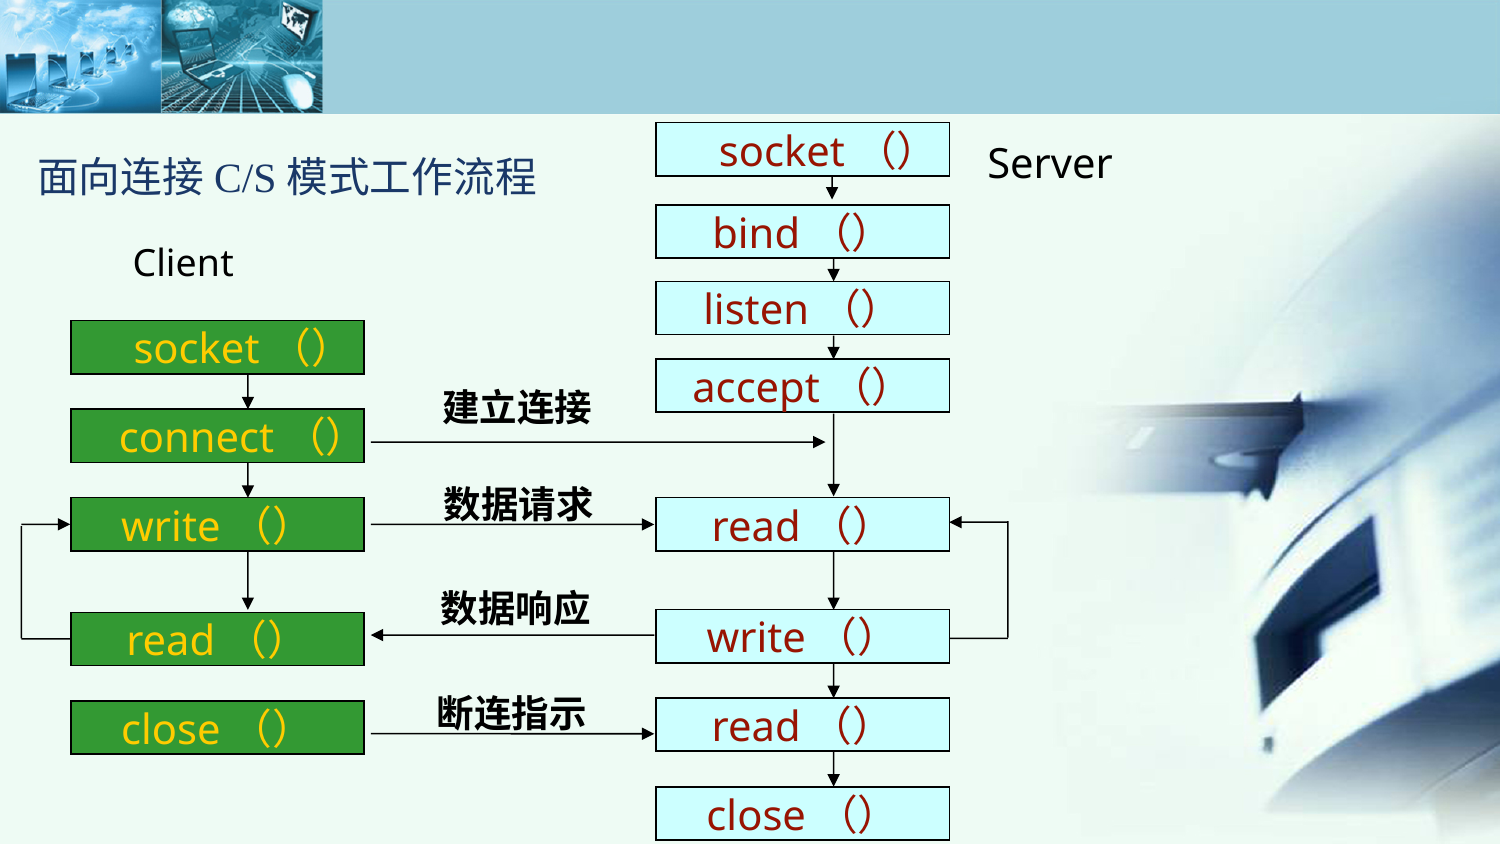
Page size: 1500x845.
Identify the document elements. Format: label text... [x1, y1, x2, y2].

text_box [827, 662, 840, 699]
text_box [370, 435, 826, 449]
text_box write（） [70, 497, 365, 551]
text_box [644, 519, 655, 530]
text_box accept（） [656, 359, 950, 413]
text_box [370, 628, 426, 642]
title 面向连接C/S模式工作流程 [11, 139, 563, 212]
text_box 数据响应 [426, 577, 653, 638]
text_box 建立连接 [427, 376, 680, 437]
text_box [827, 550, 840, 610]
text_box read（） [656, 697, 950, 752]
text_box [827, 257, 840, 282]
text_box [241, 462, 255, 498]
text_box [948, 520, 1009, 639]
text_box write（） [656, 609, 950, 663]
text_box [827, 751, 840, 787]
text_box listen（） [656, 281, 950, 335]
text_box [21, 524, 71, 640]
picture [0, 0, 1500, 844]
text_box read（） [70, 612, 365, 666]
text_box socket（） [656, 122, 950, 176]
text_box [241, 550, 255, 610]
text_box Server [972, 129, 1169, 194]
text_box read（） [656, 497, 950, 551]
text_box 数据请求 [429, 473, 644, 534]
text_box close（） [70, 700, 365, 754]
text_box 断连指示 [421, 682, 676, 743]
text_box socket（） [70, 320, 365, 374]
text_box [241, 373, 255, 410]
text_box connect（） [70, 409, 365, 463]
text_box [827, 413, 840, 497]
text_box [825, 175, 839, 200]
text_box Client [117, 232, 314, 292]
text_box close（） [656, 786, 950, 840]
text_box [827, 335, 840, 360]
text_box bind（） [656, 204, 950, 258]
